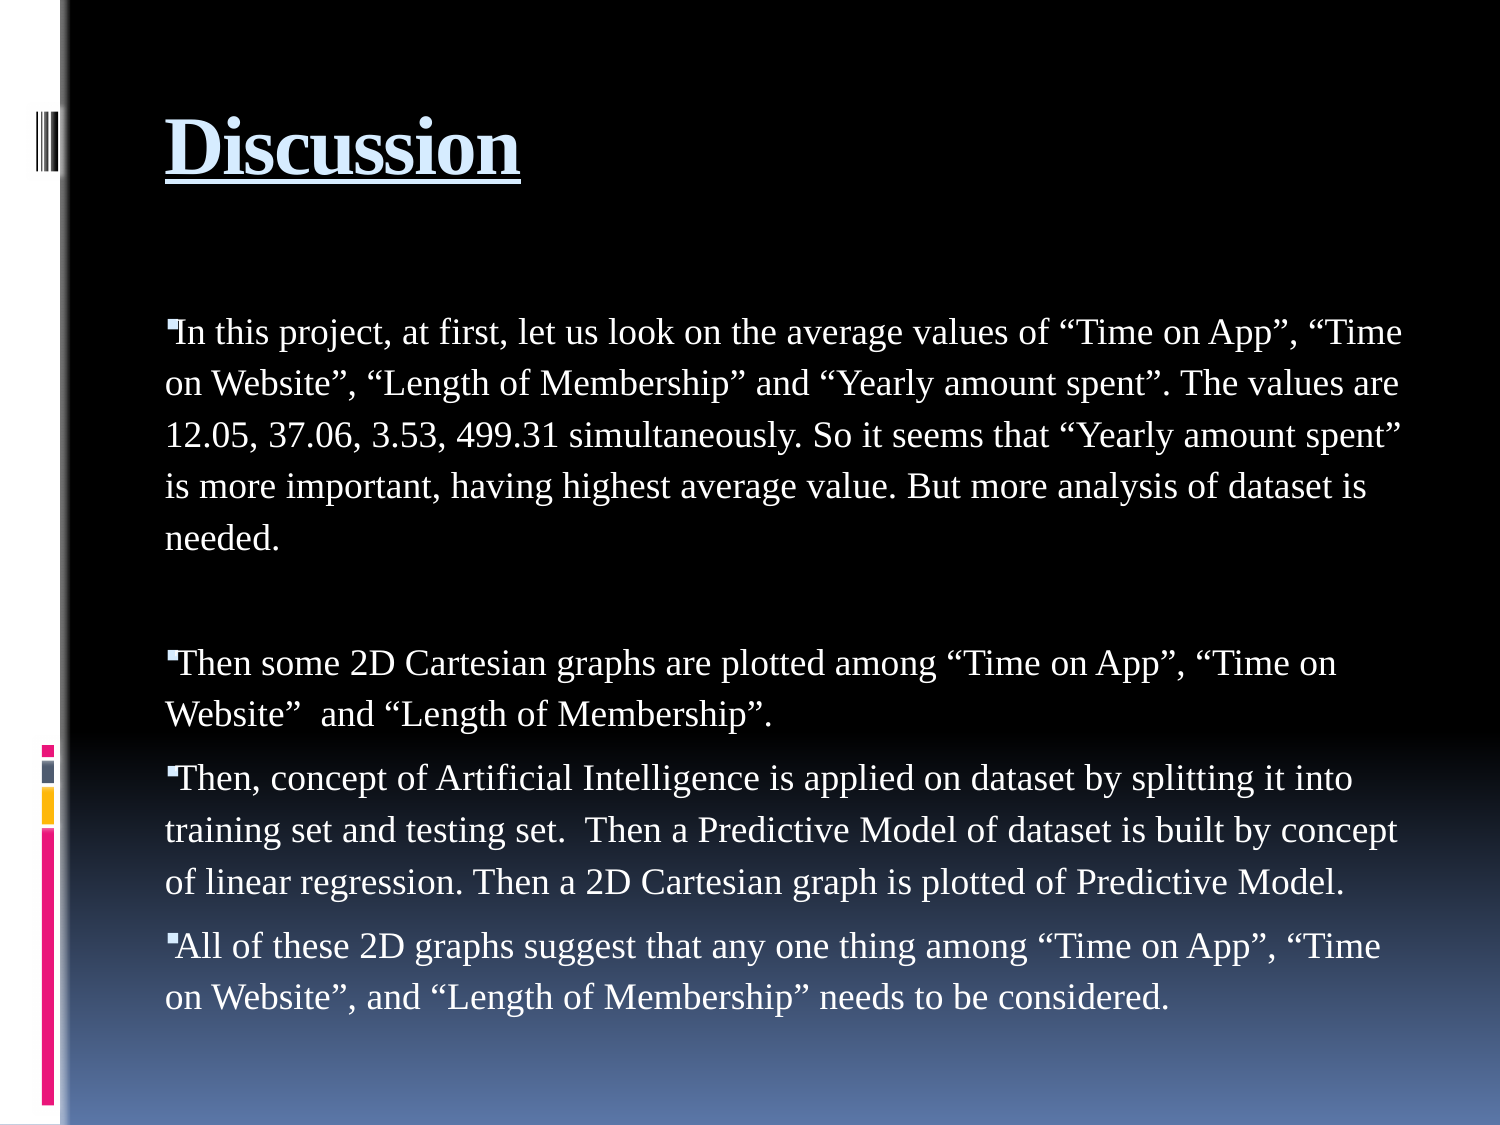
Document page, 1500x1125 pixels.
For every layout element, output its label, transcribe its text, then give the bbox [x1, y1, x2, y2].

list In this project, at first, let us look on the average values of “Time on App”, “Time on Website”, “Length of Membership” and “Yearly amount spent”. The values are 12.05, 37.06, 3.53, 499.31 simultaneously. So it seems that “Yearly amount spent” is more important, having highest average value. But more analysis of dataset is needed. Then some 2D Cartesian graphs are plotted among “Time on App”, “Time on Website” and “Length of Membership”. Then, concept of Artificial Intelligence is applied on dataset by splitting it into training set and testing set. Then a Predictive Model of dataset is built by concept of linear regression. Then a 2D Cartesian graph is plotted of Predictive Model. All of these 2D graphs suggest that any one thing among “Time on App”, “Time on Website”, and “Length of Membership” needs to be considered. [150, 292, 1425, 1043]
title Discussion [150, 83, 1425, 234]
